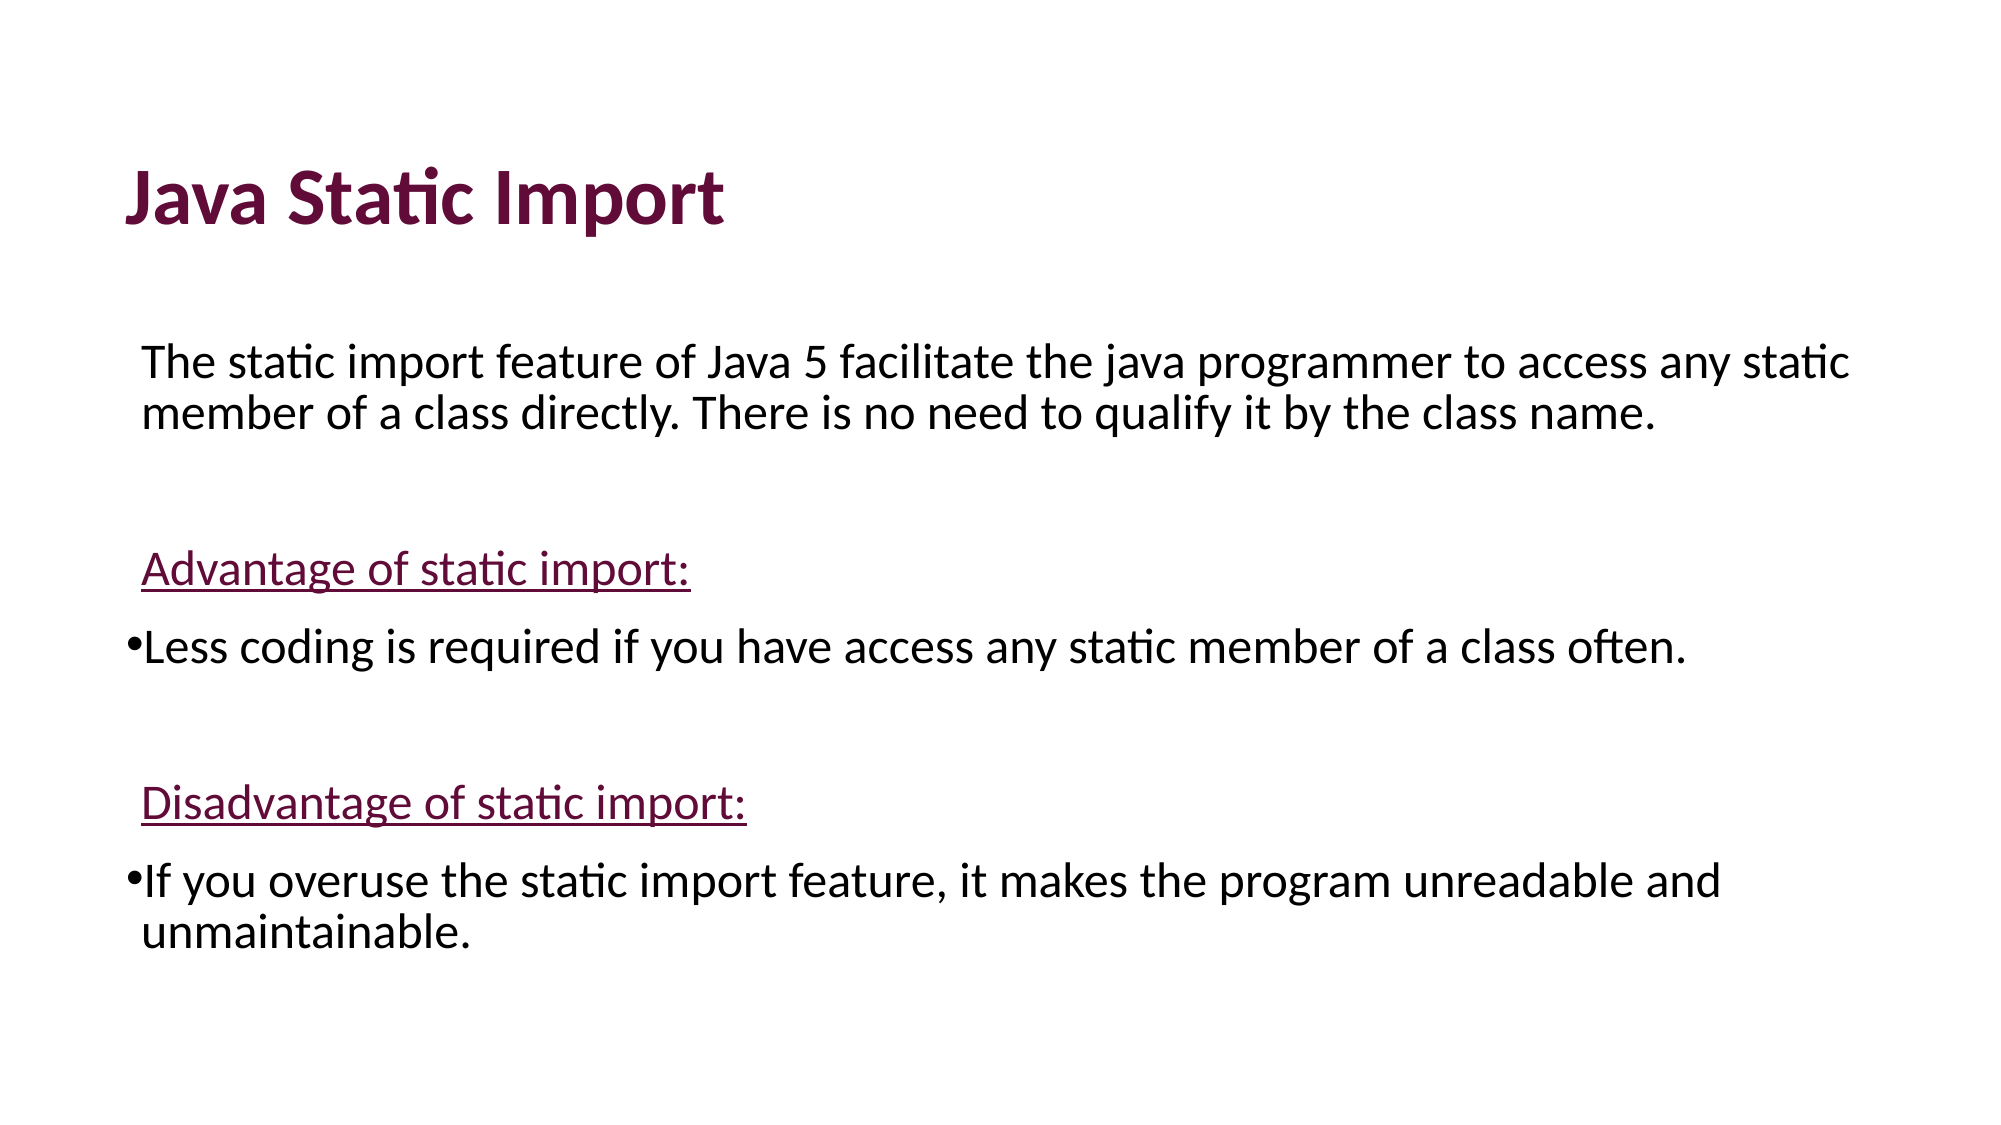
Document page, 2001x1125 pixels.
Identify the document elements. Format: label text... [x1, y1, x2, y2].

list The static import feature of Java 5 facilitate the java programmer to access any static member of a class directly. There is no need to qualify it by the class name. Advantage of static import: Less coding is required if you have access any static member of a class often. Disadvantage of static import: If you overuse the static import feature, it makes the program unreadable and unmaintainable. [111, 329, 1876, 1020]
title Java Static Import [110, 150, 1878, 330]
